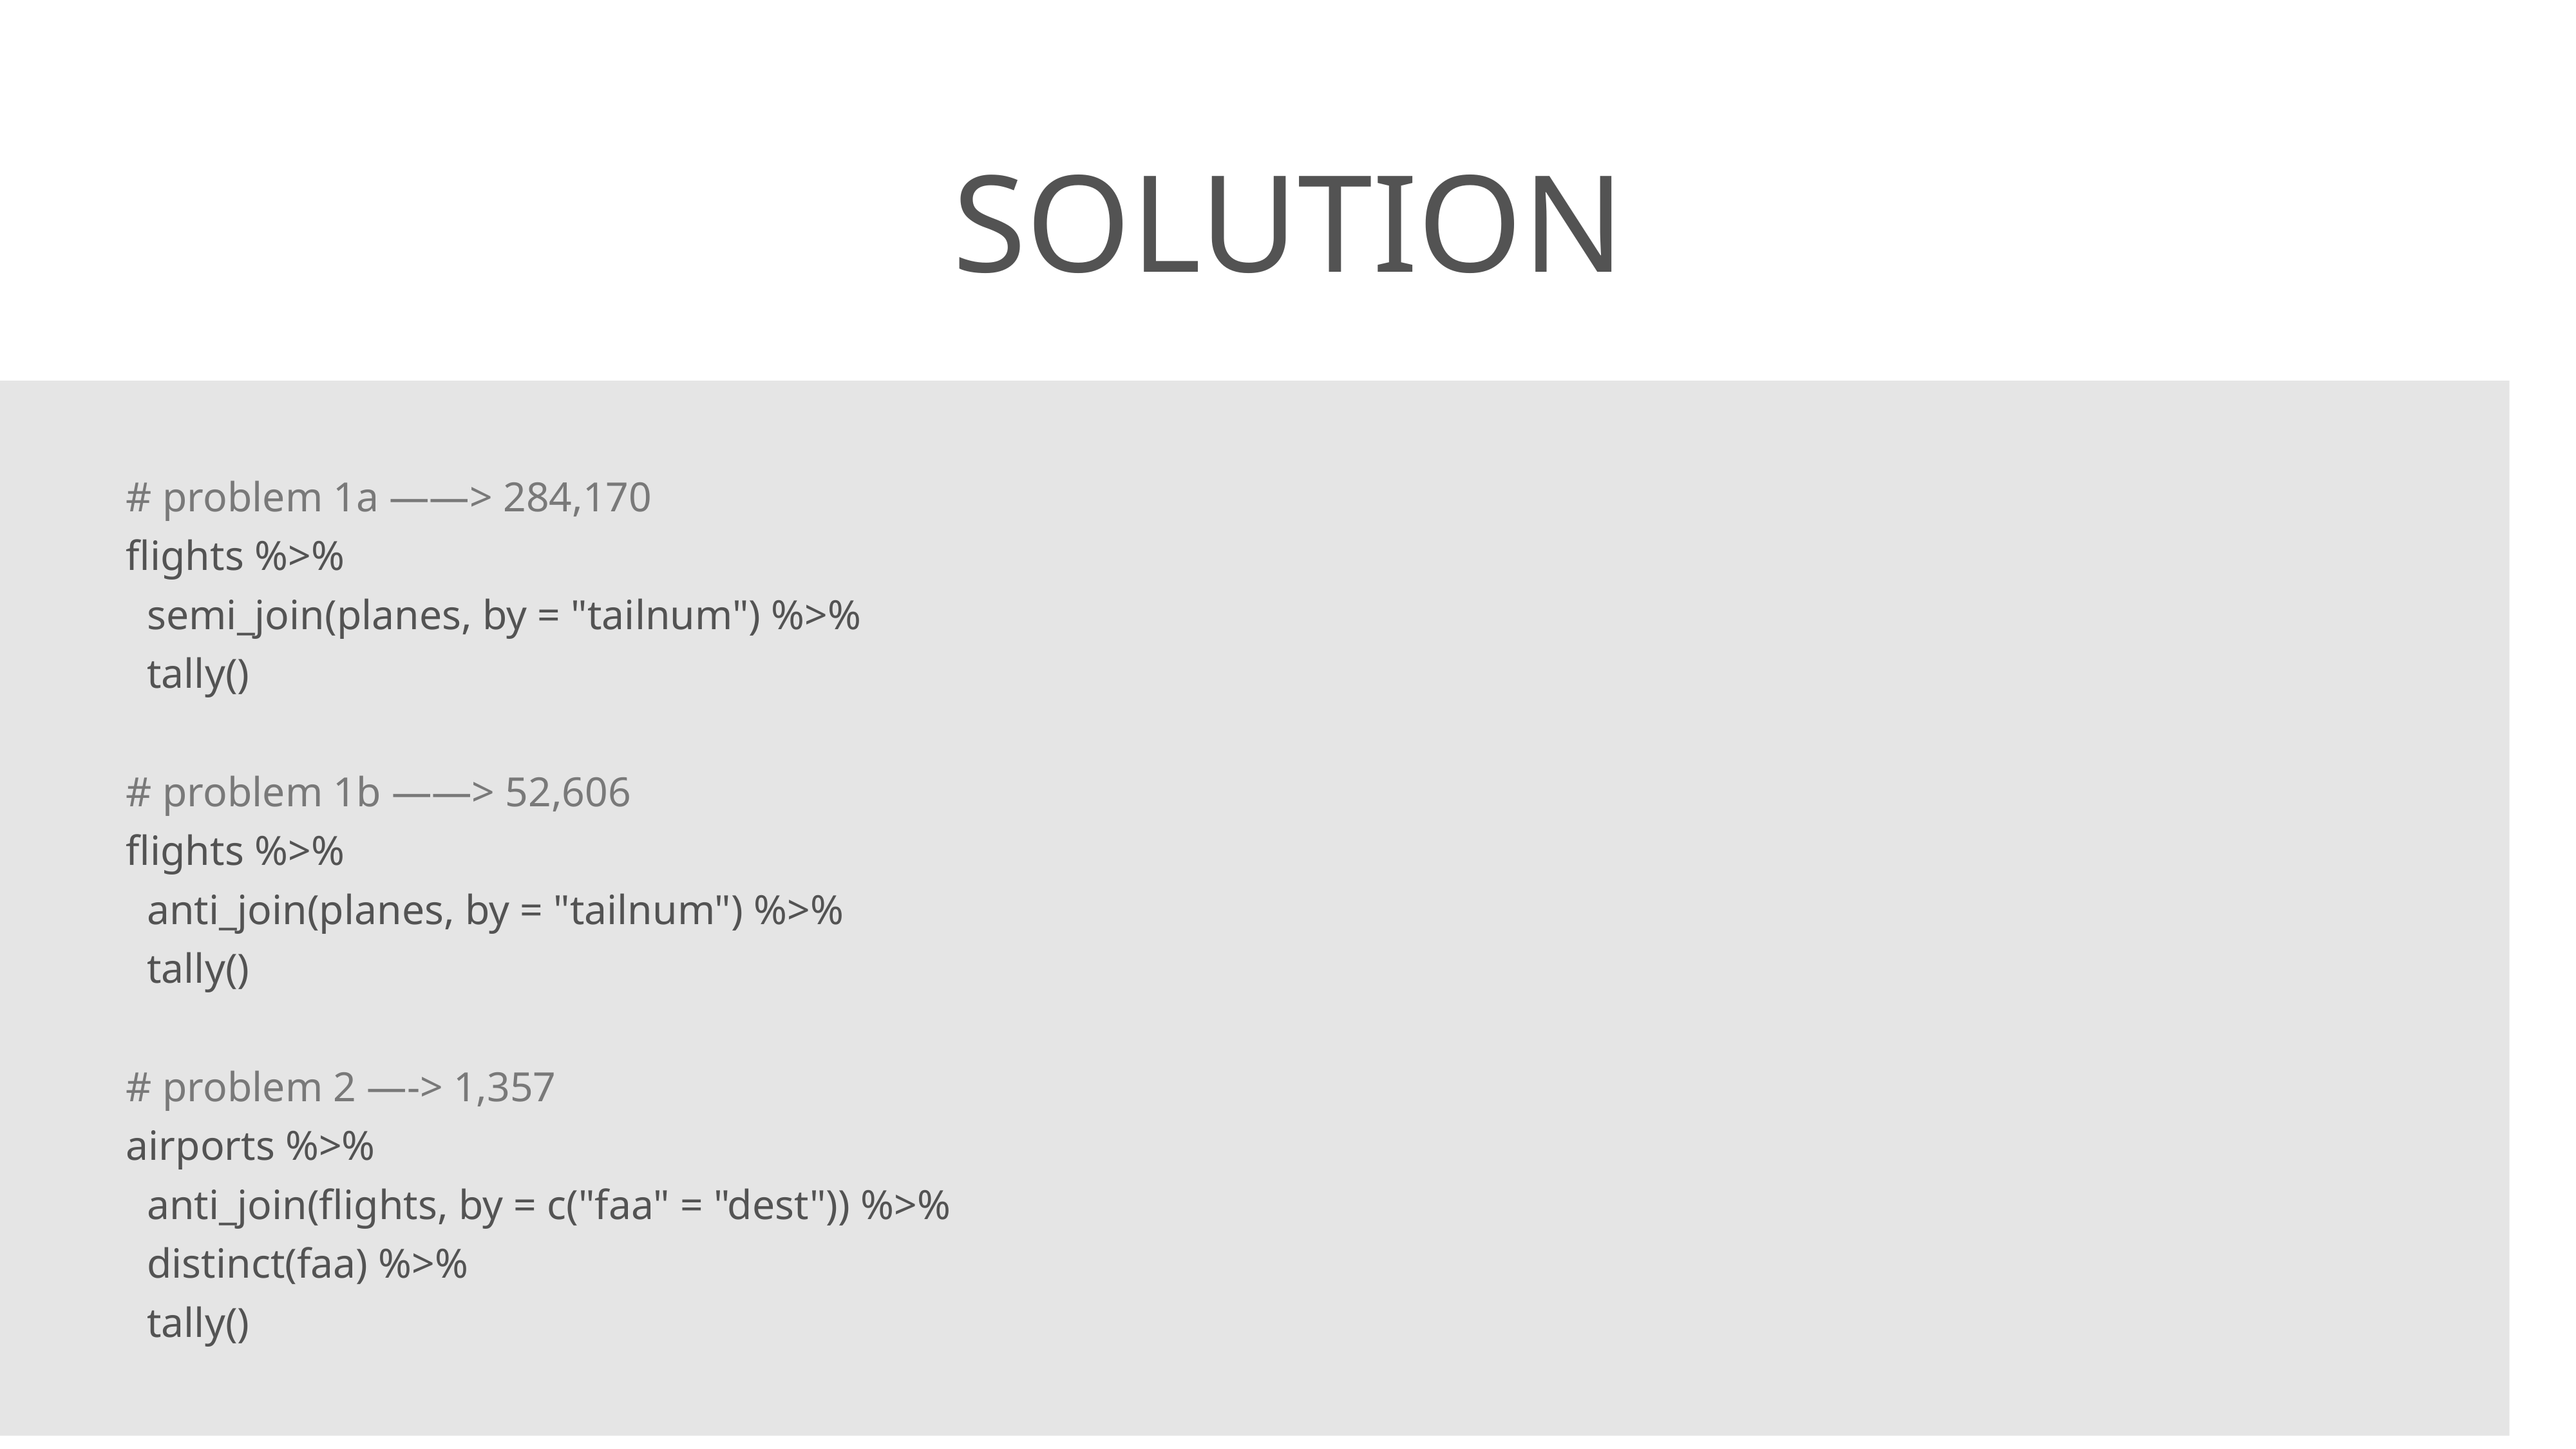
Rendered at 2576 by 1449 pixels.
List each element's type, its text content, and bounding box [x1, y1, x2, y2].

list # problem 1a ——> 284,170 flights %>% semi_join(planes, by = "tailnum") %>% tally() # problem 1b ——> 52,606 flights %>% anti_join(planes, by = "tailnum") %>% tally() # problem 2 —-> 1,357 airports %>% anti_join(flights, by = c("faa" = "dest")) %>% distinct(faa) %>% tally() [0, 380, 2510, 1436]
title Solution [70, 37, 2507, 380]
